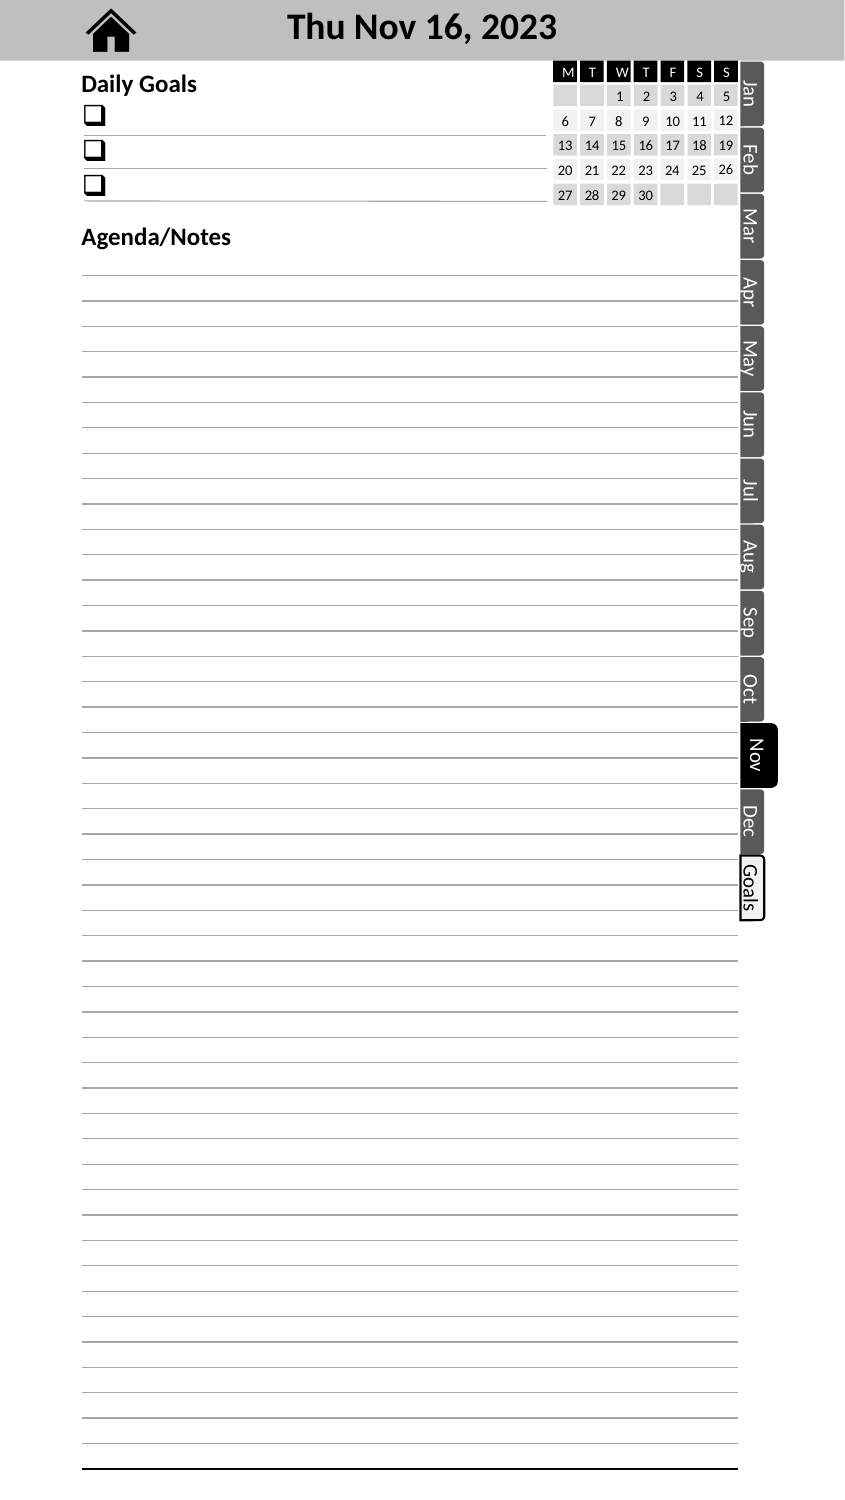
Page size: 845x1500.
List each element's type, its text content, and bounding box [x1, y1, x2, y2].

picture [82, 1, 140, 59]
list Thu Nov 16, 2023 [190, 0, 655, 61]
